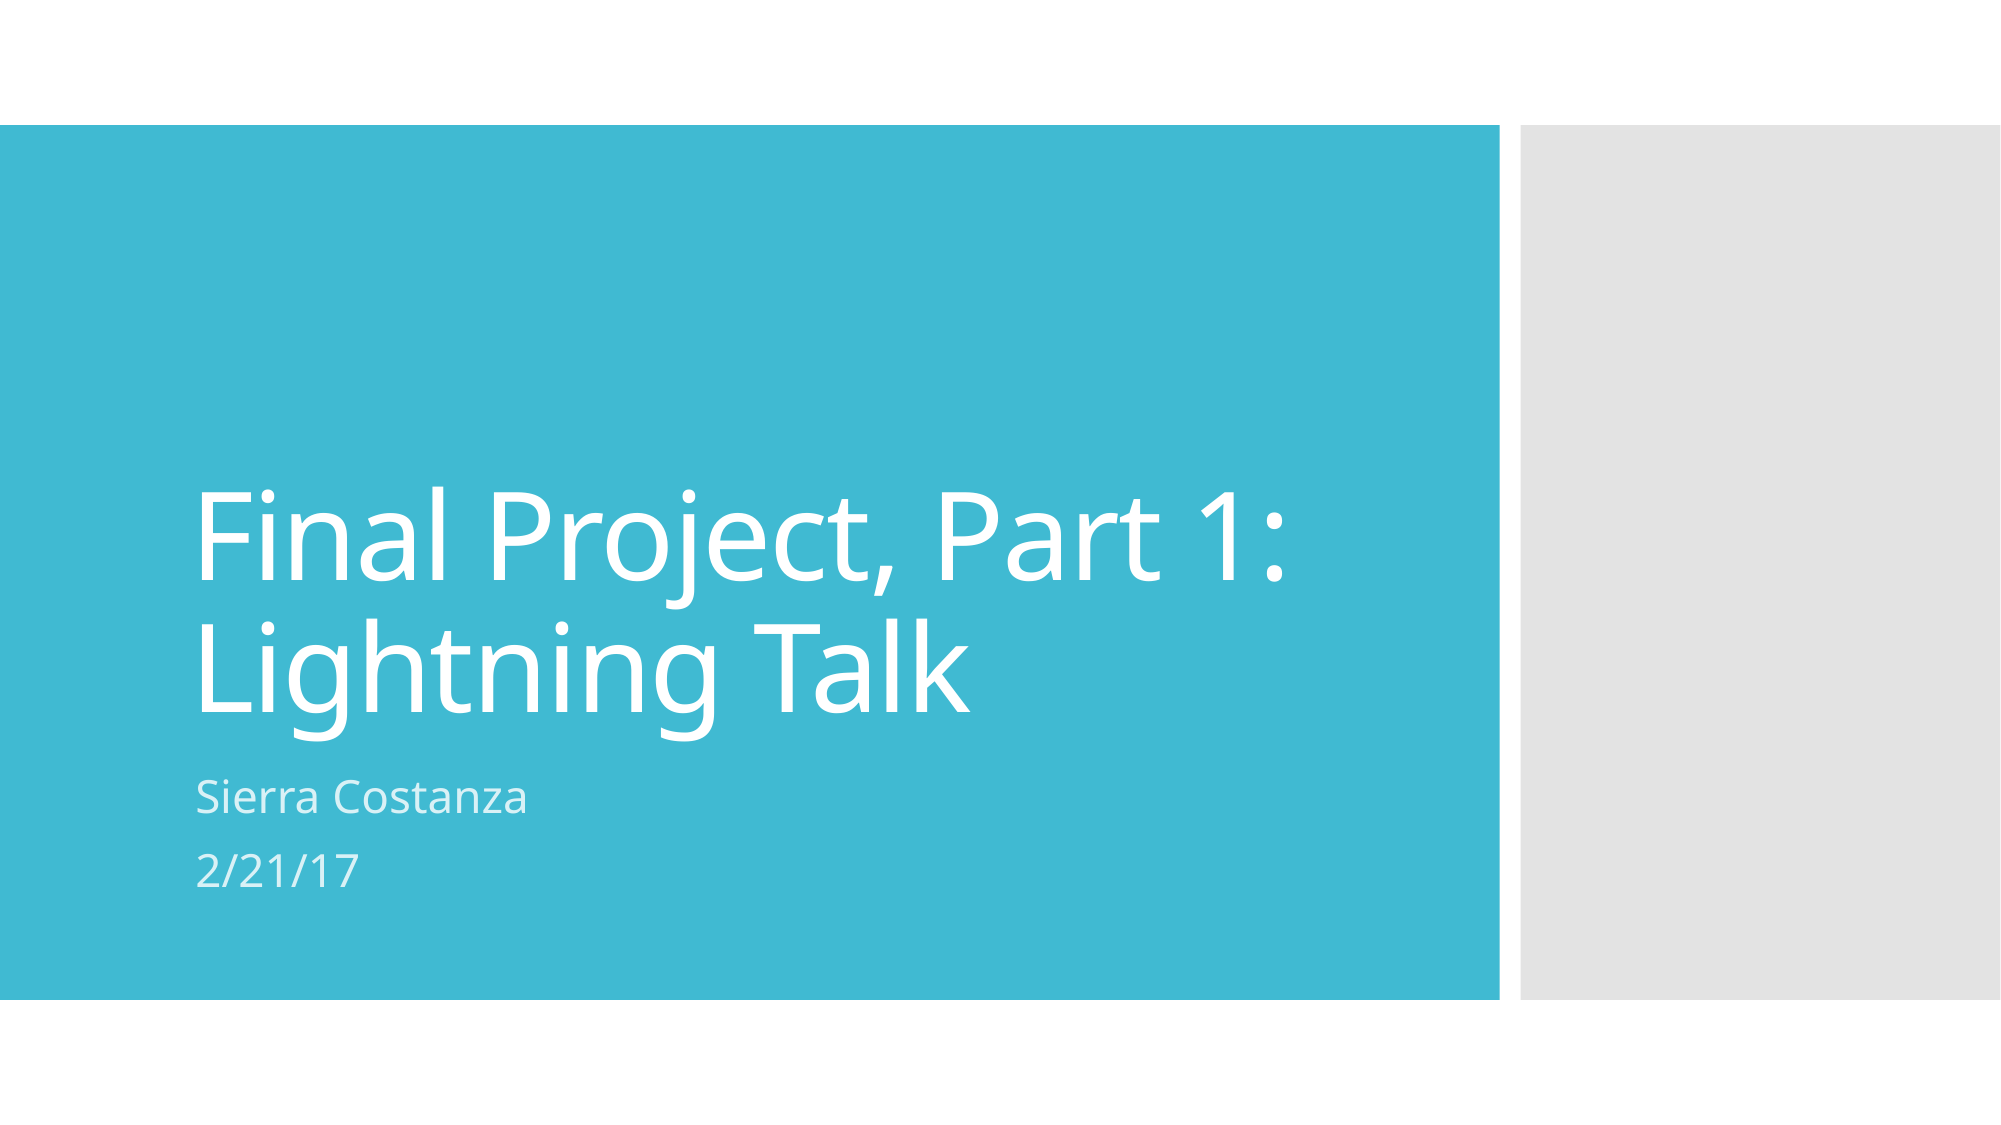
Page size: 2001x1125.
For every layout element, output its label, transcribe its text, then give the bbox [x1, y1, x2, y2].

subtitle Sierra Costanza 2/21/17 [180, 766, 1381, 917]
title Final Project, Part 1: Lightning Talk [175, 213, 1376, 747]
